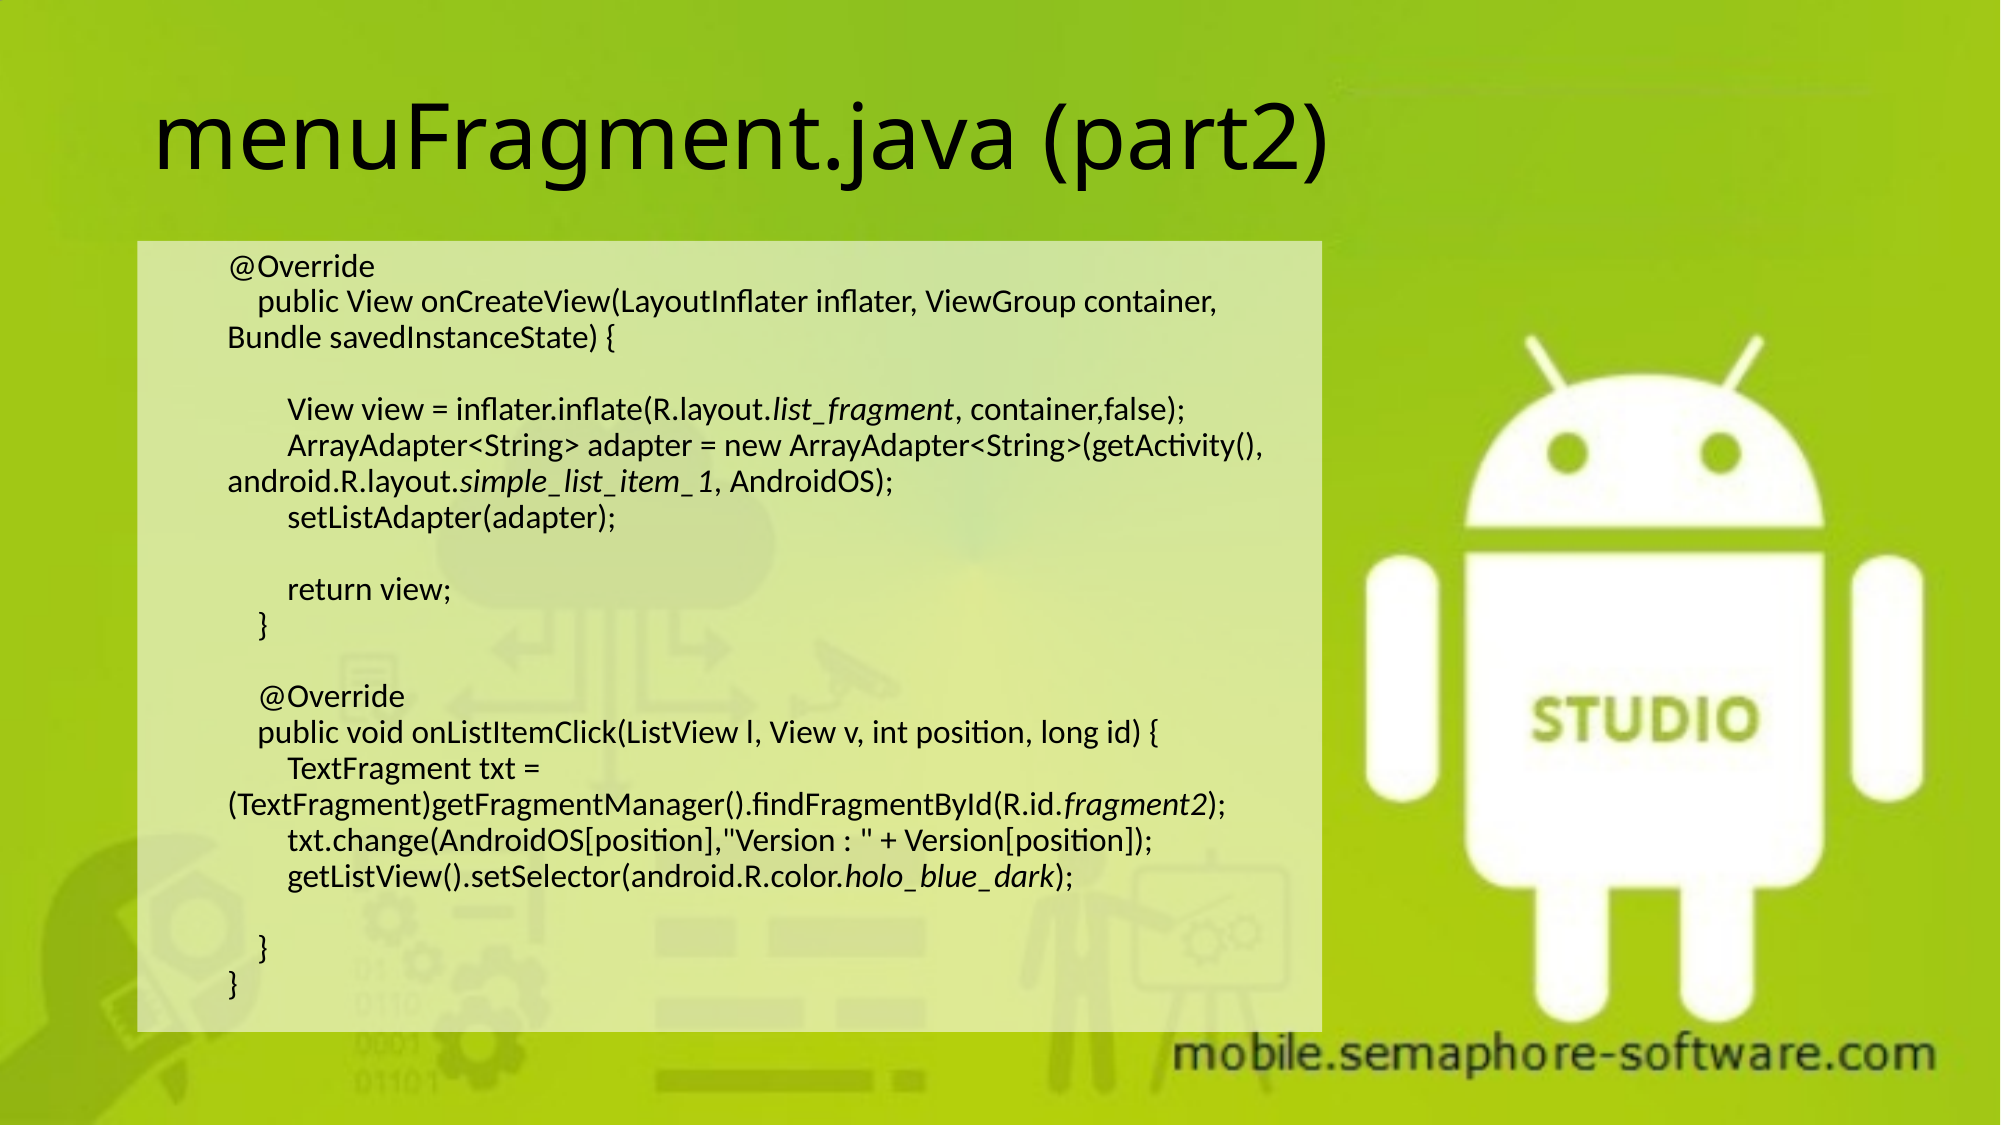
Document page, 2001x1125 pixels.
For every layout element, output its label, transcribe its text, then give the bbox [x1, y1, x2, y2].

list @Override public View onCreateView(LayoutInflater inflater, ViewGroup container, Bundle savedInstanceState) { View view = inflater.inflate(R.layout.list_fragment, container,false); ArrayAdapter<String> adapter = new ArrayAdapter<String>(getActivity(), android.R.layout.simple_list_item_1, AndroidOS); setListAdapter(adapter); return view; } @Override public void onListItemClick(ListView l, View v, int position, long id) { TextFragment txt = (TextFragment)getFragmentManager().findFragmentById(R.id.fragment2); txt.change(AndroidOS[position],"Version : " + Version[position]); getListView().setSelector(android.R.color.holo_blue_dark); } } [137, 240, 1323, 1032]
picture [0, 0, 2001, 1125]
title menuFragment.java (part2) [137, 59, 1863, 221]
